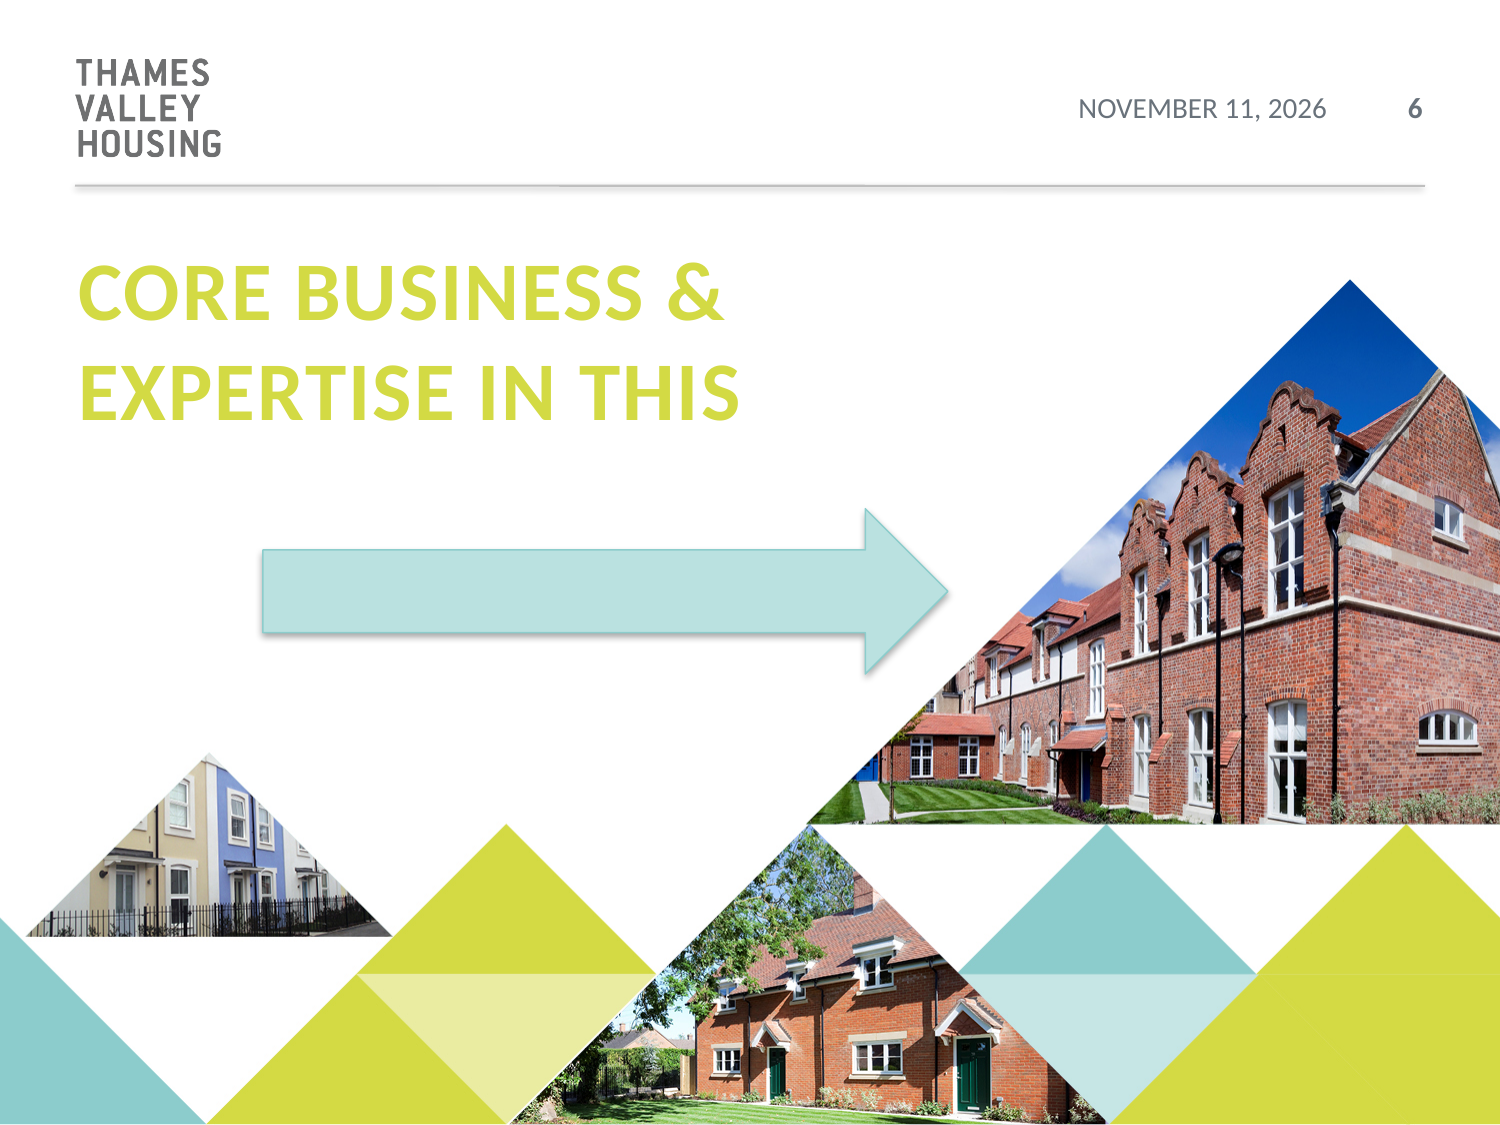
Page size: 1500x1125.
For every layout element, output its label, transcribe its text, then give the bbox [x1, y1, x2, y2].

picture [75, 58, 221, 158]
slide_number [924, 88, 1328, 149]
title Core business & Expertise in this [78, 237, 1425, 475]
text_box [262, 507, 949, 675]
picture [0, 261, 1500, 1125]
slide_number 6 [1339, 88, 1438, 149]
